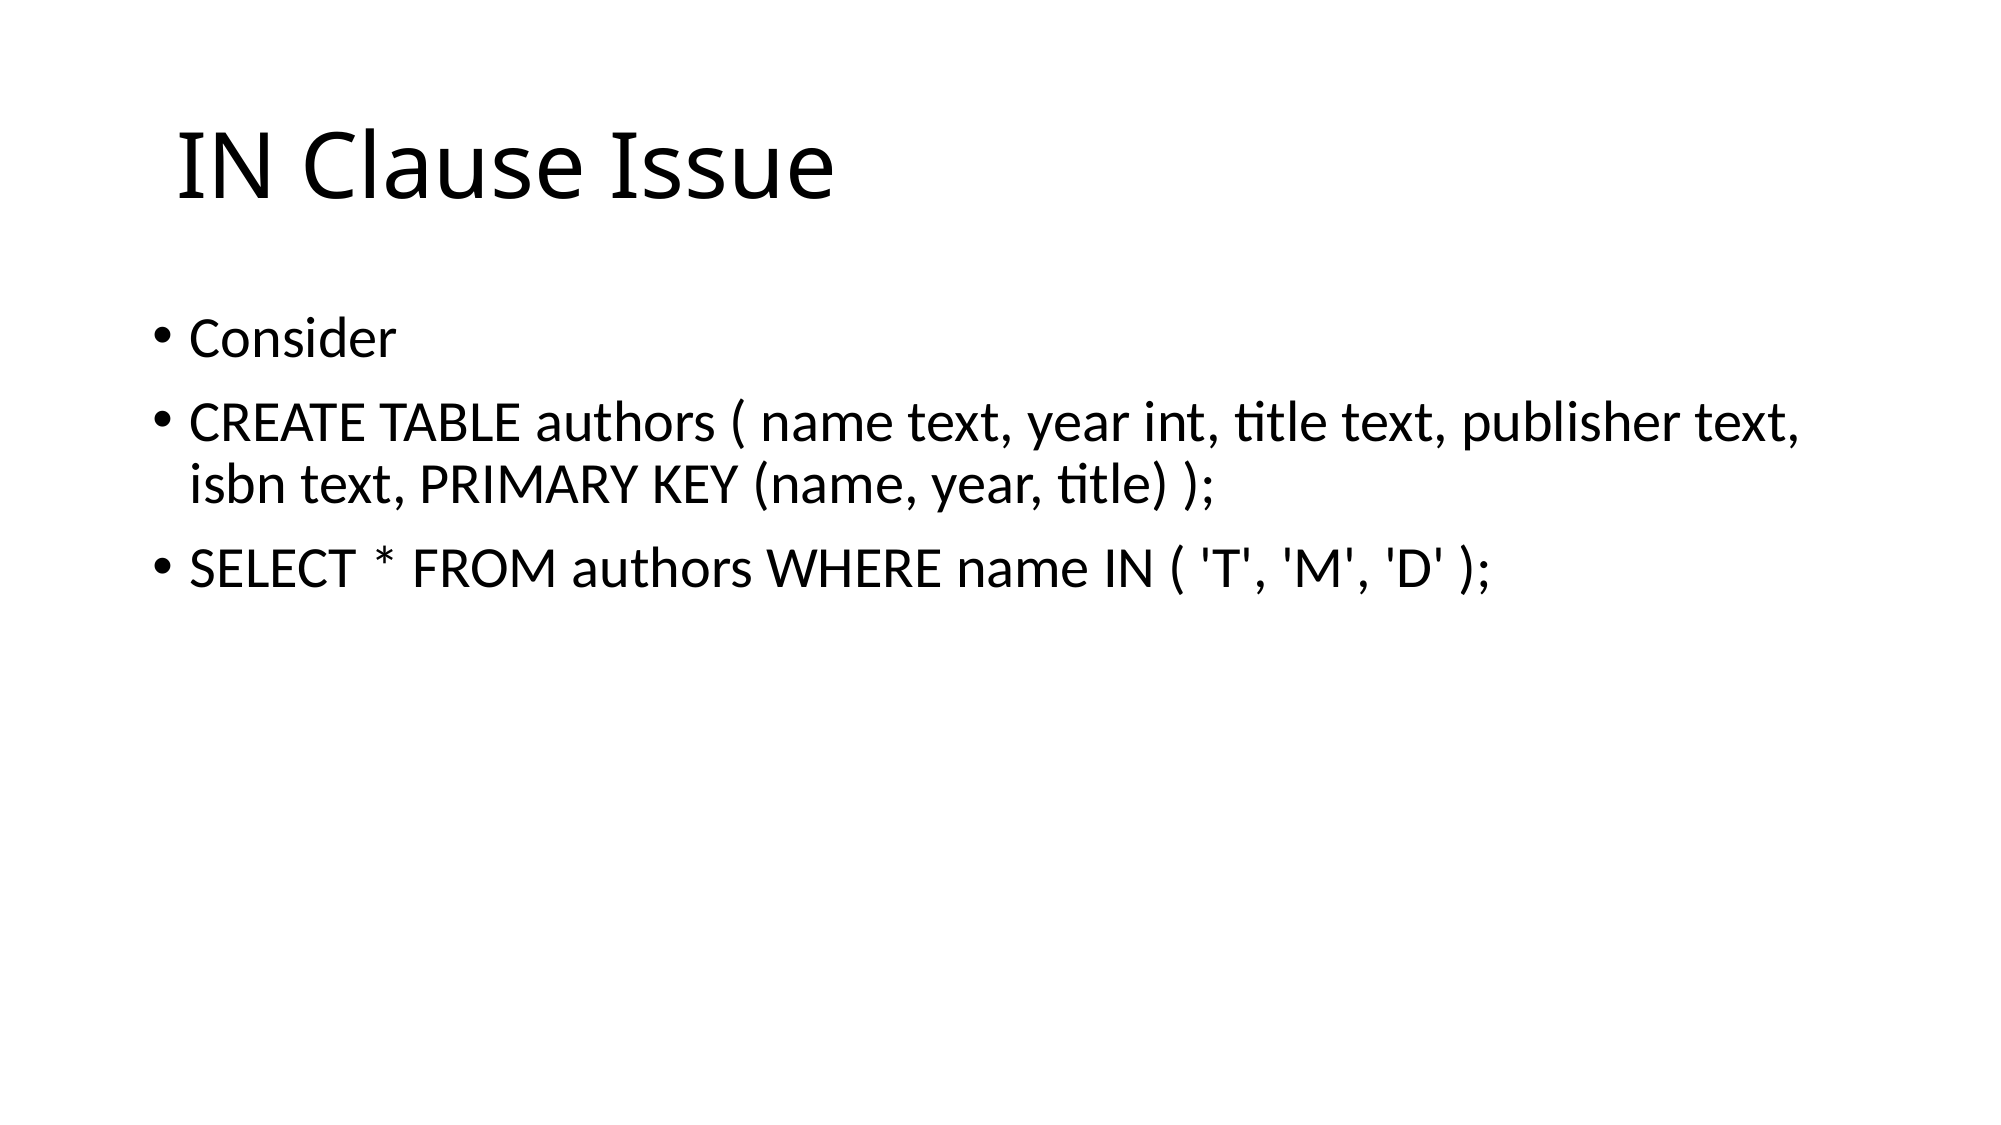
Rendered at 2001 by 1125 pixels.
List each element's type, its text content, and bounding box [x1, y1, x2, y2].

list Consider CREATE TABLE authors ( name text, year int, title text, publisher text, isbn text, PRIMARY KEY (name, year, title) ); SELECT * FROM authors WHERE name IN ( 'T', 'M', 'D' ); [137, 299, 1863, 1014]
title IN Clause Issue [137, 59, 1863, 278]
